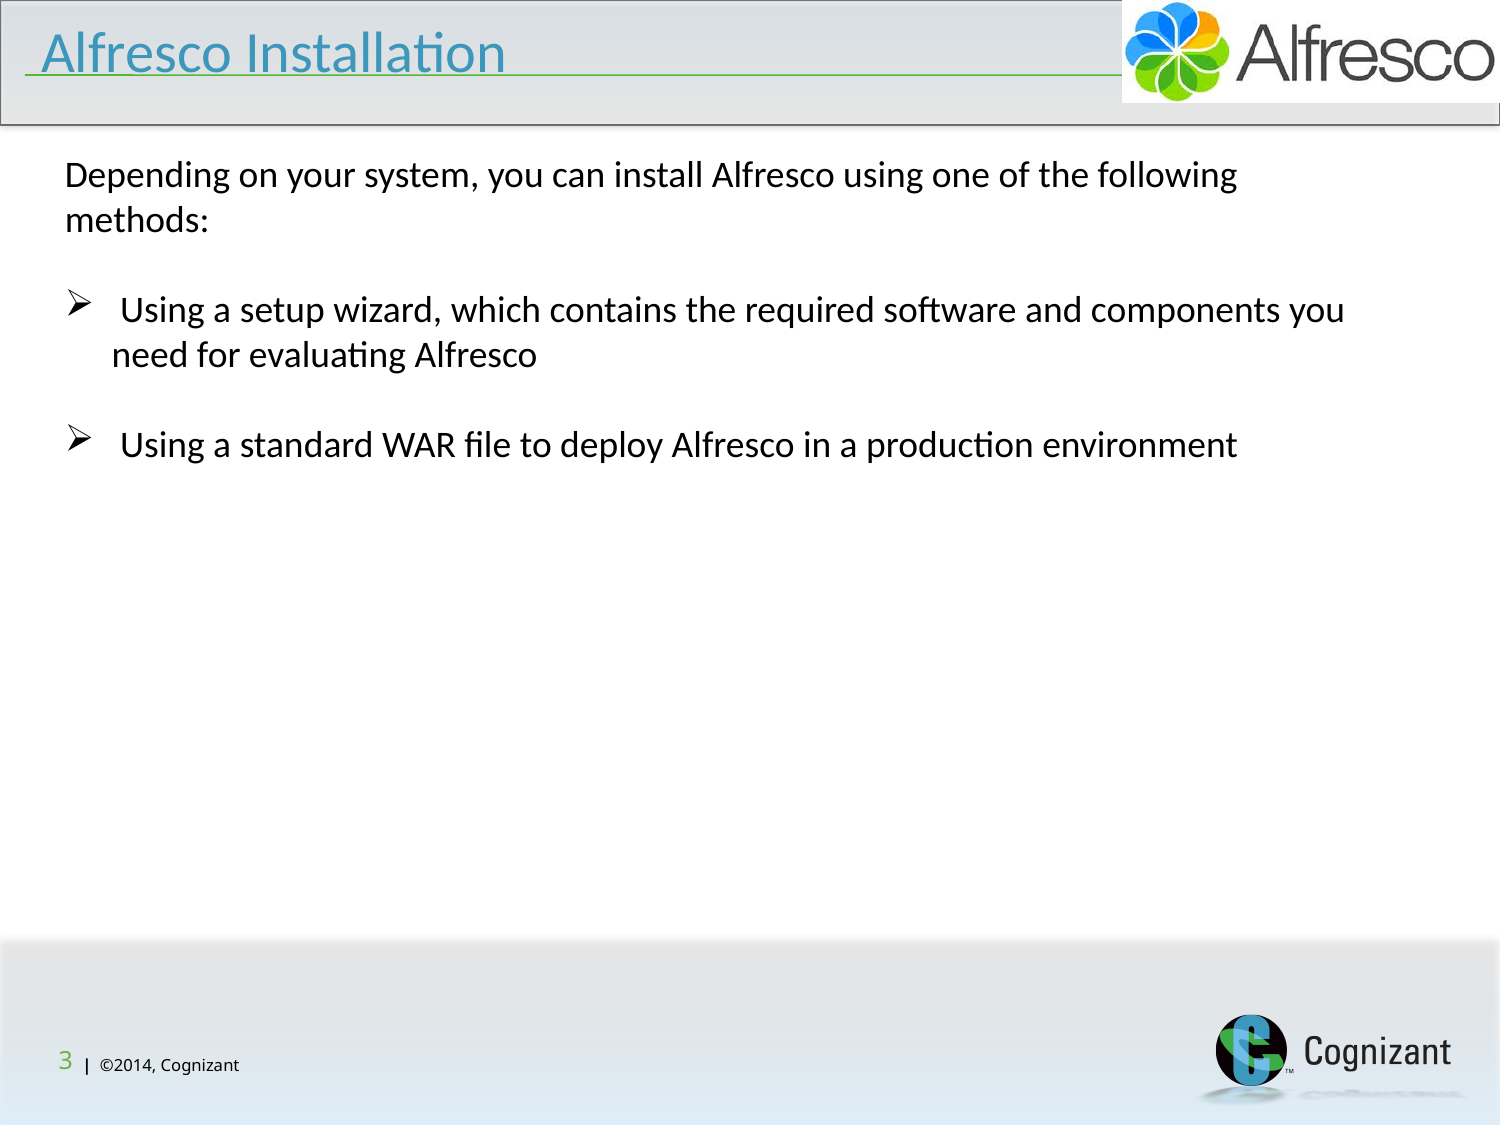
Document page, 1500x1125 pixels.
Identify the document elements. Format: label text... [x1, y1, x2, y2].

text_box Alfresco Installation [25, 6, 836, 127]
text_box Depending on your system, you can install Alfresco using one of the following methods: Using a setup wizard, which contains the required software and components you need for evaluating Alfresco Using a standard WAR file to deploy Alfresco in a production environment [49, 142, 1393, 473]
text_box 3 [12, 1037, 88, 1113]
picture [1122, 0, 1500, 103]
picture [1165, 1006, 1488, 1125]
